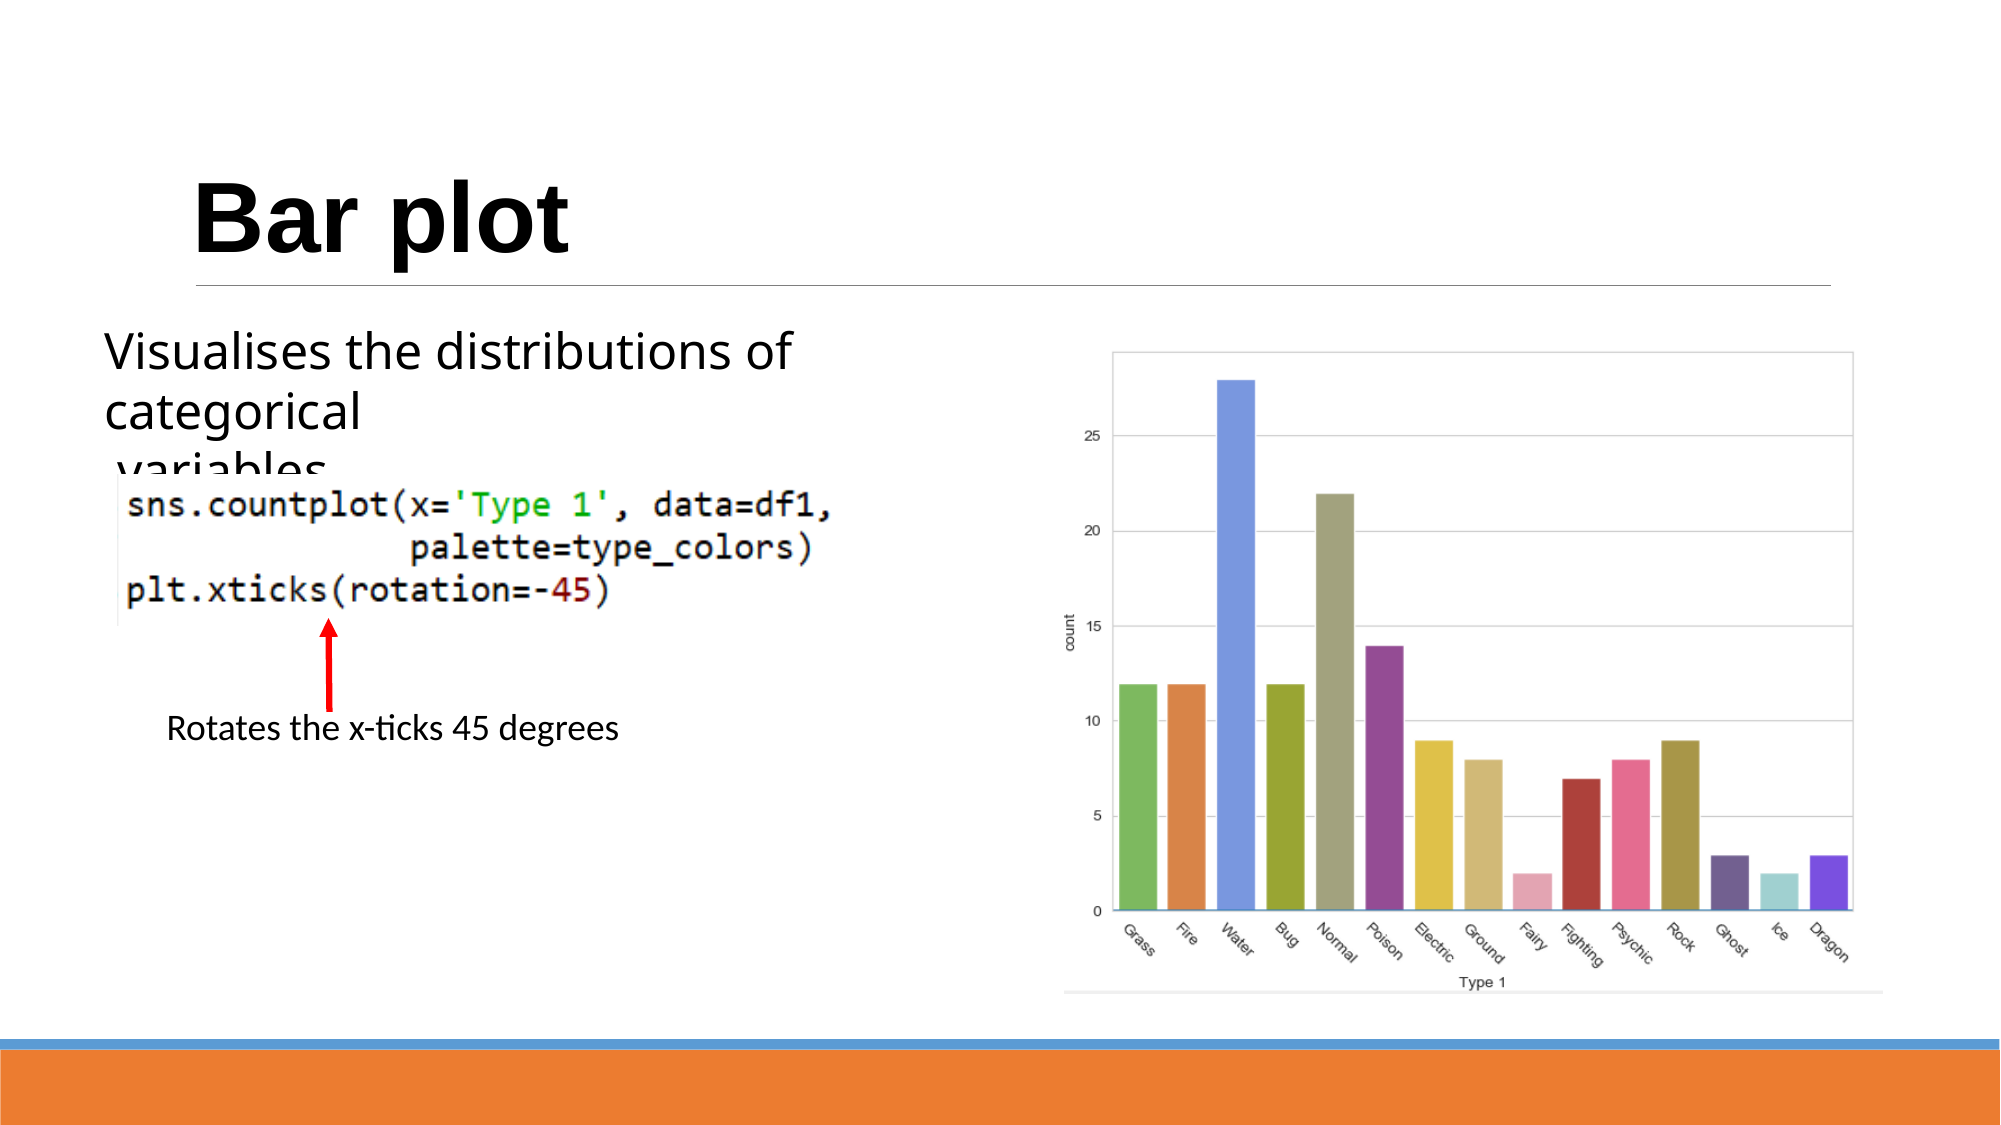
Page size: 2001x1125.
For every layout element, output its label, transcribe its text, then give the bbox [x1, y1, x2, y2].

list Visualises the distributions of categorical variables. [104, 319, 1050, 441]
picture [1063, 336, 1883, 994]
text_box Rotates the x-ticks 45 degrees [151, 695, 706, 756]
title Bar plot [192, 152, 1169, 277]
picture [117, 474, 835, 626]
